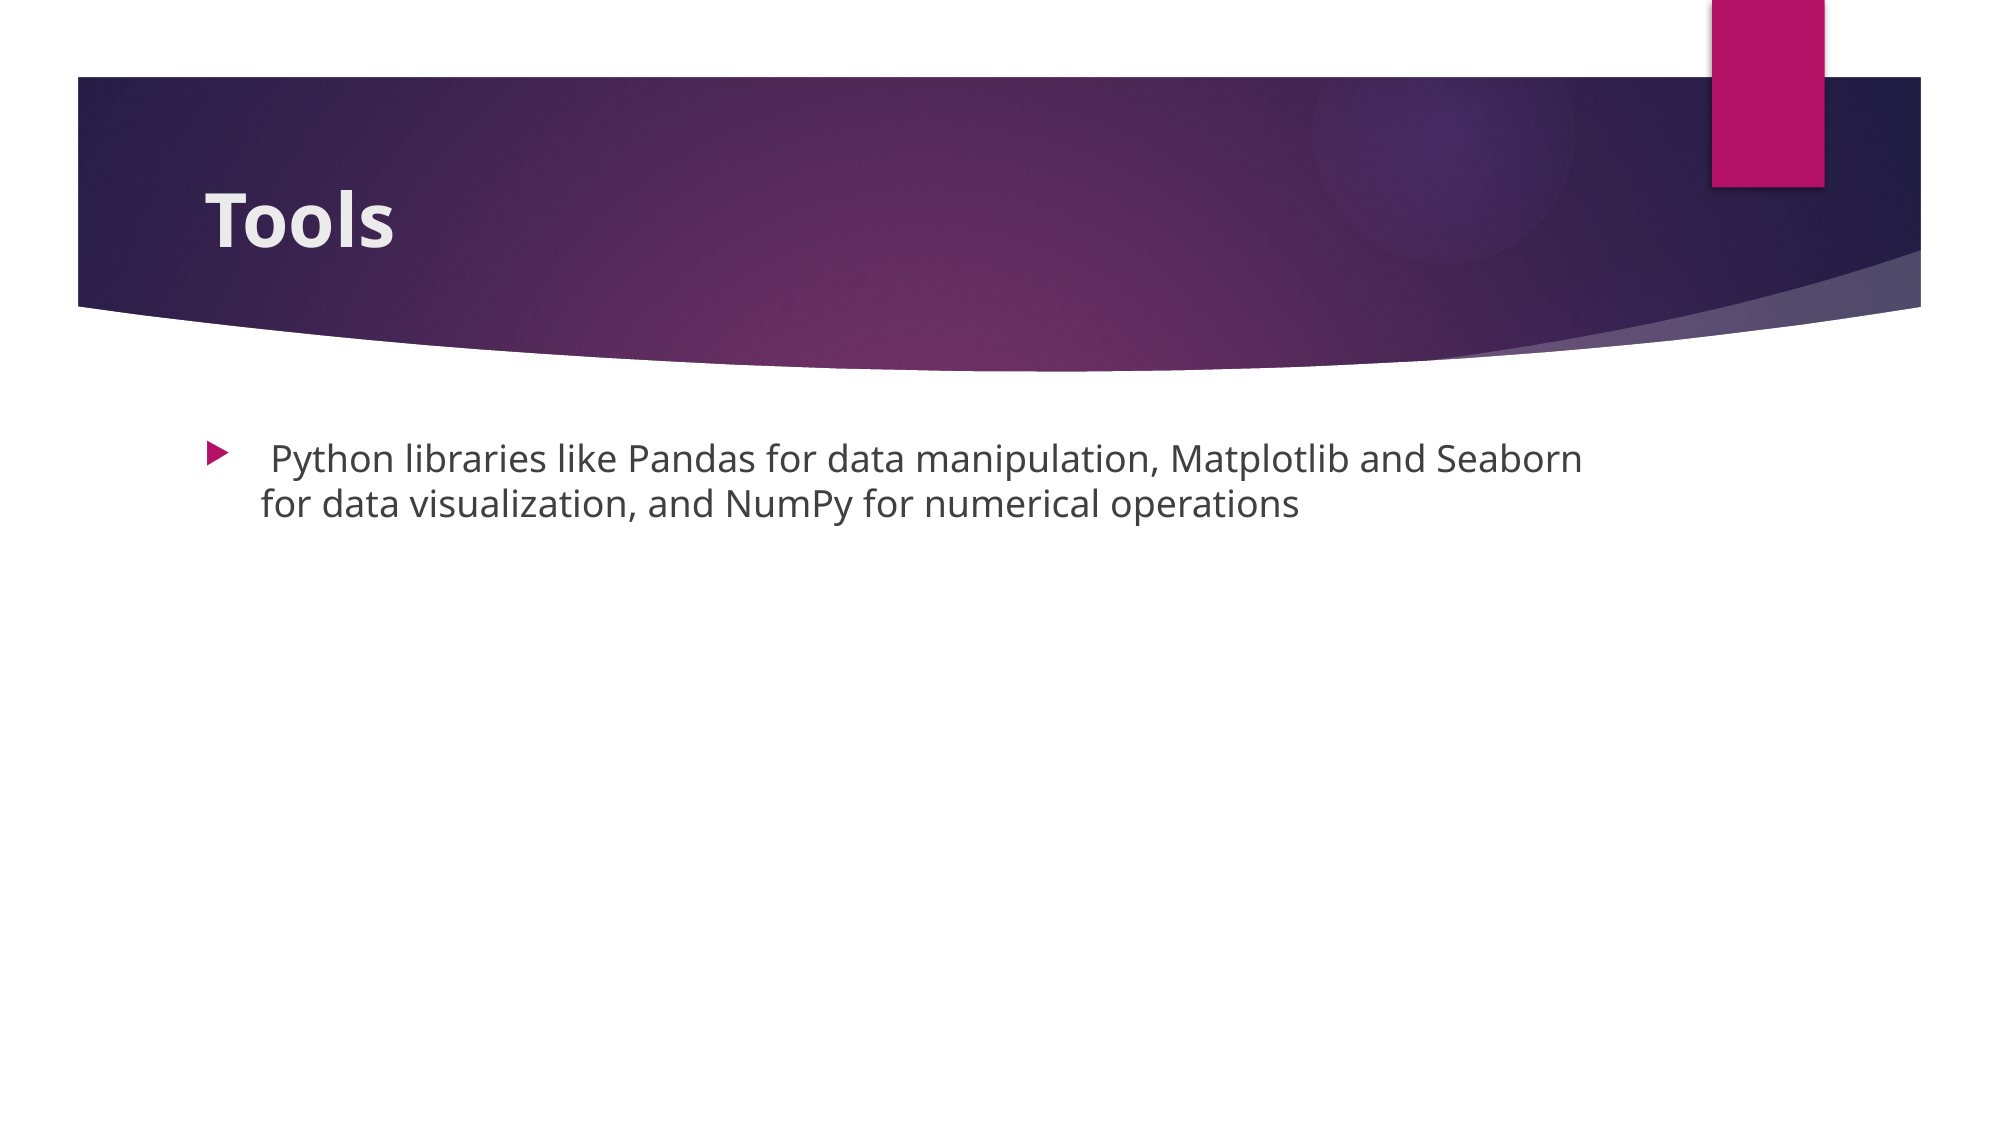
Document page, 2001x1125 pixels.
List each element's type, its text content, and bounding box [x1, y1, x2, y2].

title Tools [189, 159, 1627, 276]
list Python libraries like Pandas for data manipulation, Matplotlib and Seaborn for data visualization, and NumPy for numerical operations [189, 427, 1638, 988]
